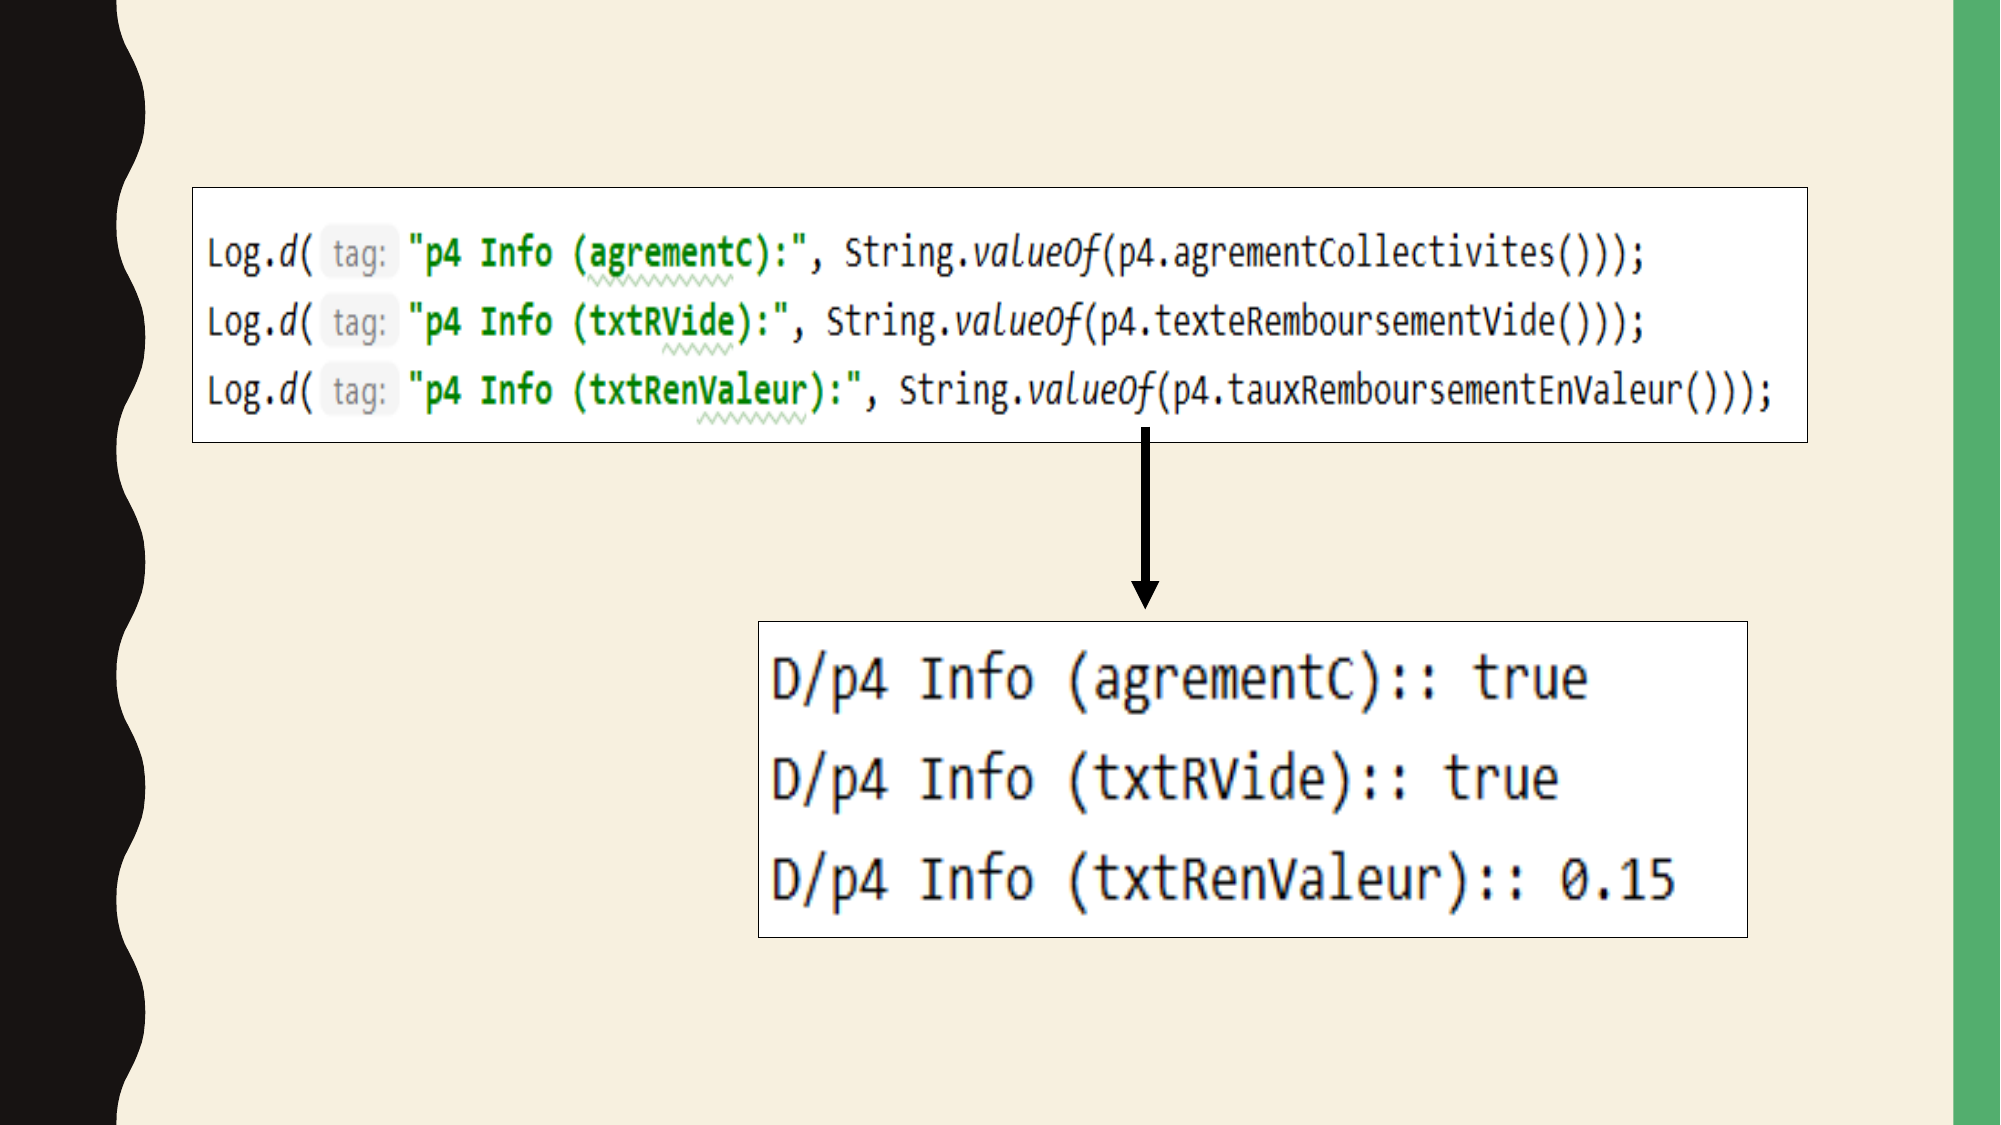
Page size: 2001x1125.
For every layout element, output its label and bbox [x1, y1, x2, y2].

picture [758, 621, 1748, 938]
picture [192, 187, 1808, 443]
